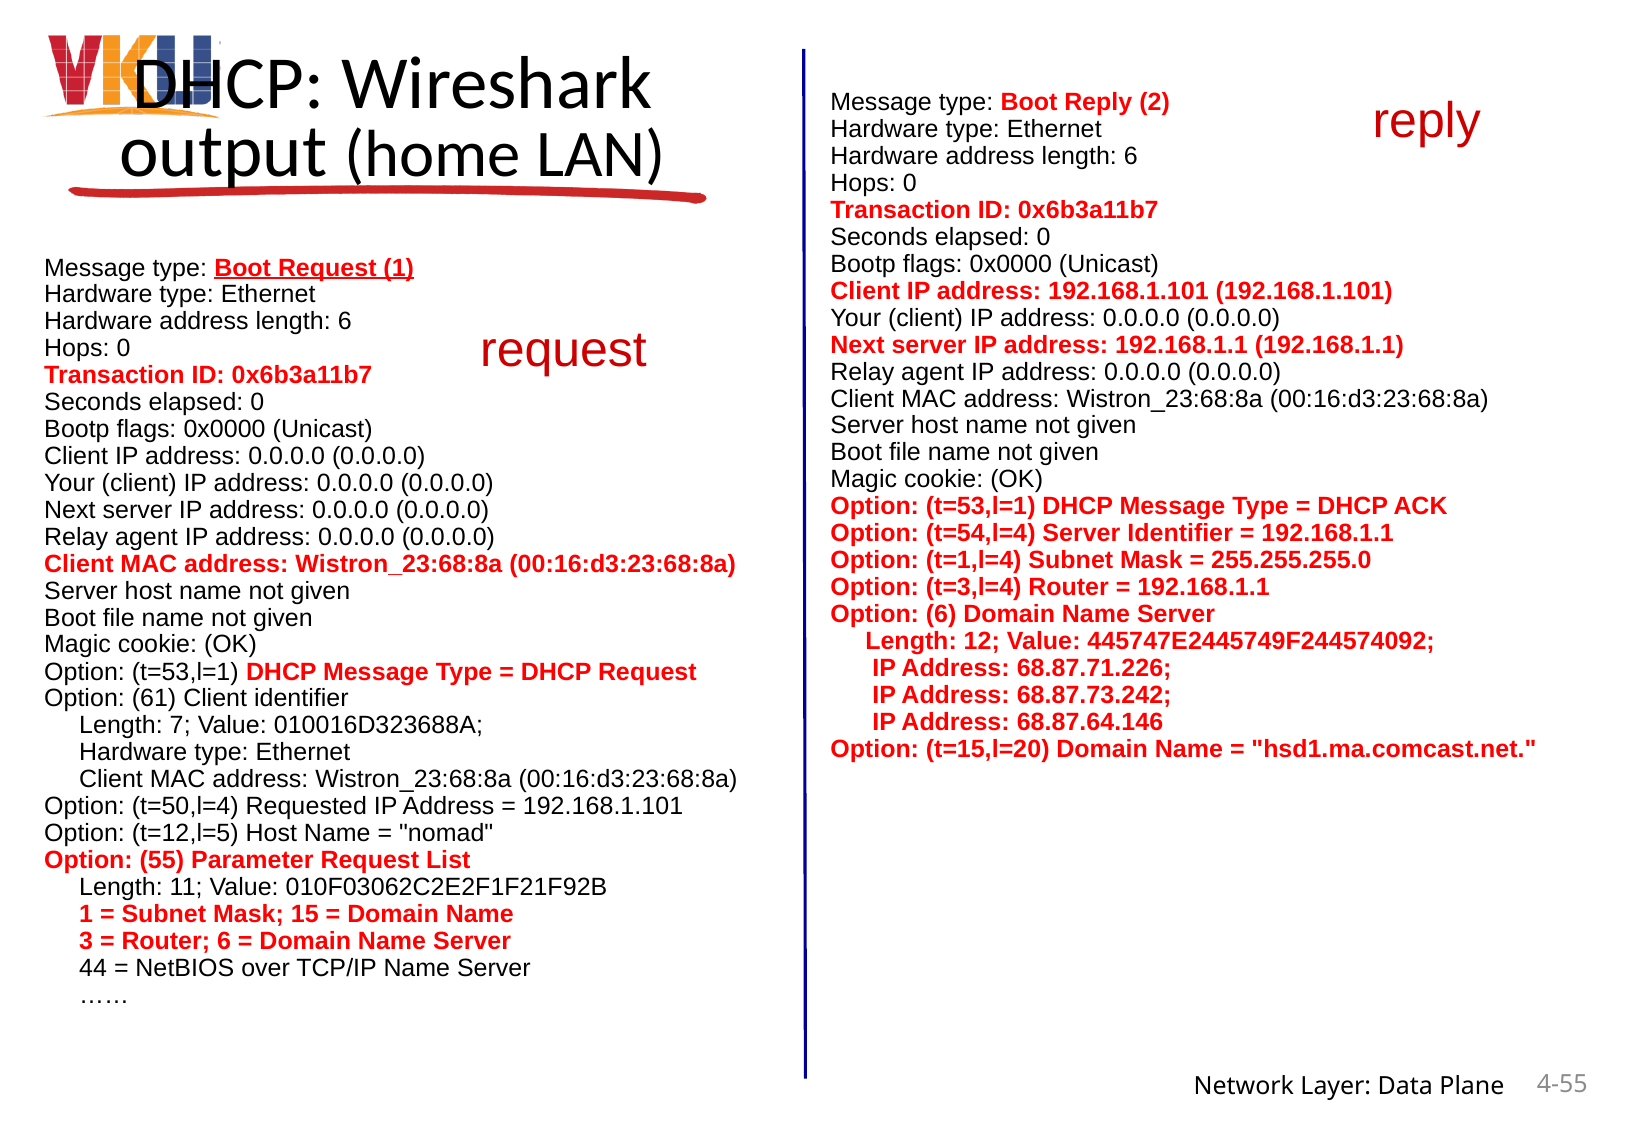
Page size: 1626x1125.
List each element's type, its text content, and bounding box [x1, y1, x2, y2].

footer Network Layer: Data Plane [1132, 1062, 1502, 1102]
picture [64, 180, 716, 210]
slide_number 4-55 [1502, 1062, 1603, 1107]
text_box Message type: Boot Request (1) Hardware type: Ethernet Hardware address length: 6 Hops: 0 Transaction ID: 0x6b3a11b7 Seconds elapsed: 0 Bootp flags: 0x0000 (Unicast) Client IP address: 0.0.0.0 (0.0.0.0) Your (client) IP address: 0.0.0.0 (0.0.0.0) Next server IP address: 0.0.0.0 (0.0.0.0) Relay agent IP address: 0.0.0.0 (0.0.0.0) Client MAC address: Wistron_23:68:8a (00:16:d3:23:68:8a) Server host name not given Boot file name not given Magic cookie: (OK) Option: (t=53,l=1) DHCP Message Type = DHCP Request Option: (61) Client identifier Length: 7; Value: 010016D323688A; Hardware type: Ethernet Client MAC address: Wistron_23:68:8a (00:16:d3:23:68:8a) Option: (t=50,l=4) Requested IP Address = 192.168.1.101 Option: (t=12,l=5) Host Name = "nomad" Option: (55) Parameter Request List Length: 11; Value: 010F03062C2E2F1F21F92B 1 = Subnet Mask; 15 = Domain Name 3 = Router; 6 = Domain Name Server 44 = NetBIOS over TCP/IP Name Server …… [29, 247, 755, 1016]
picture [32, 21, 228, 129]
title DHCP: Wireshark output (home LAN) [63, 28, 722, 217]
text_box Message type: Boot Reply (2) Hardware type: Ethernet Hardware address length: 6 Hops: 0 Transaction ID: 0x6b3a11b7 Seconds elapsed: 0 Bootp flags: 0x0000 (Unicast) Client IP address: 192.168.1.101 (192.168.1.101) Your (client) IP address: 0.0.0.0 (0.0.0.0) Next server IP address: 192.168.1.1 (192.168.1.1) Relay agent IP address: 0.0.0.0 (0.0.0.0) Client MAC address: Wistron_23:68:8a (00:16:d3:23:68:8a) Server host name not given Boot file name not given Magic cookie: (OK) Option: (t=53,l=1) DHCP Message Type = DHCP ACK Option: (t=54,l=4) Server Identifier = 192.168.1.1 Option: (t=1,l=4) Subnet Mask = 255.255.255.0 Option: (t=3,l=4) Router = 192.168.1.1 Option: (6) Domain Name Server Length: 12; Value: 445747E2445749F244574092; IP Address: 68.87.71.226; IP Address: 68.87.73.242; IP Address: 68.87.64.146 Option: (t=15,l=20) Domain Name = "hsd1.ma.comcast.net." [815, 81, 1553, 793]
text_box reply [1357, 79, 1496, 155]
text_box request [465, 309, 662, 385]
